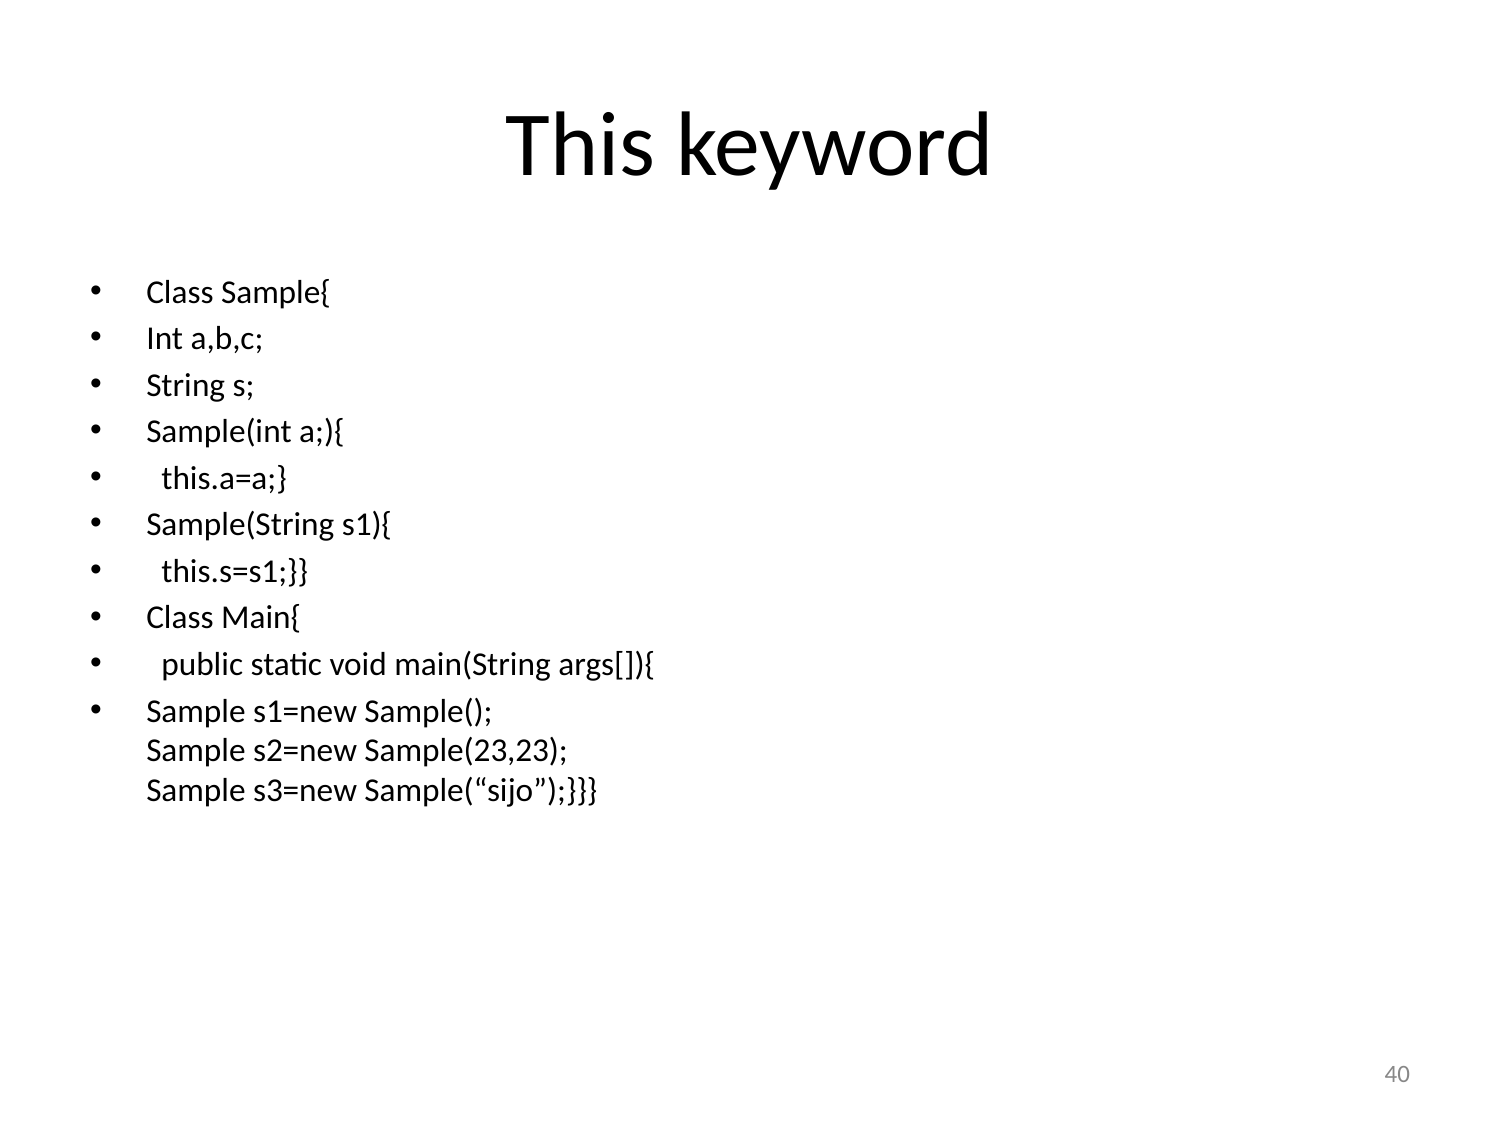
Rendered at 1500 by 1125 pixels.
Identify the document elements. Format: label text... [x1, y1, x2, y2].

title This keyword [75, 45, 1425, 233]
slide_number ‹#› [1074, 1042, 1425, 1103]
list Class Sample{ Int a,b,c; String s; Sample(int a;){ this.a=a;} Sample(String s1){ this.s=s1;}} Class Main{ public static void main(String args[]){ Sample s1=new Sample(); Sample s2=new Sample(23,23); Sample s3=new Sample(“sijo”);}}} [75, 262, 1425, 1005]
